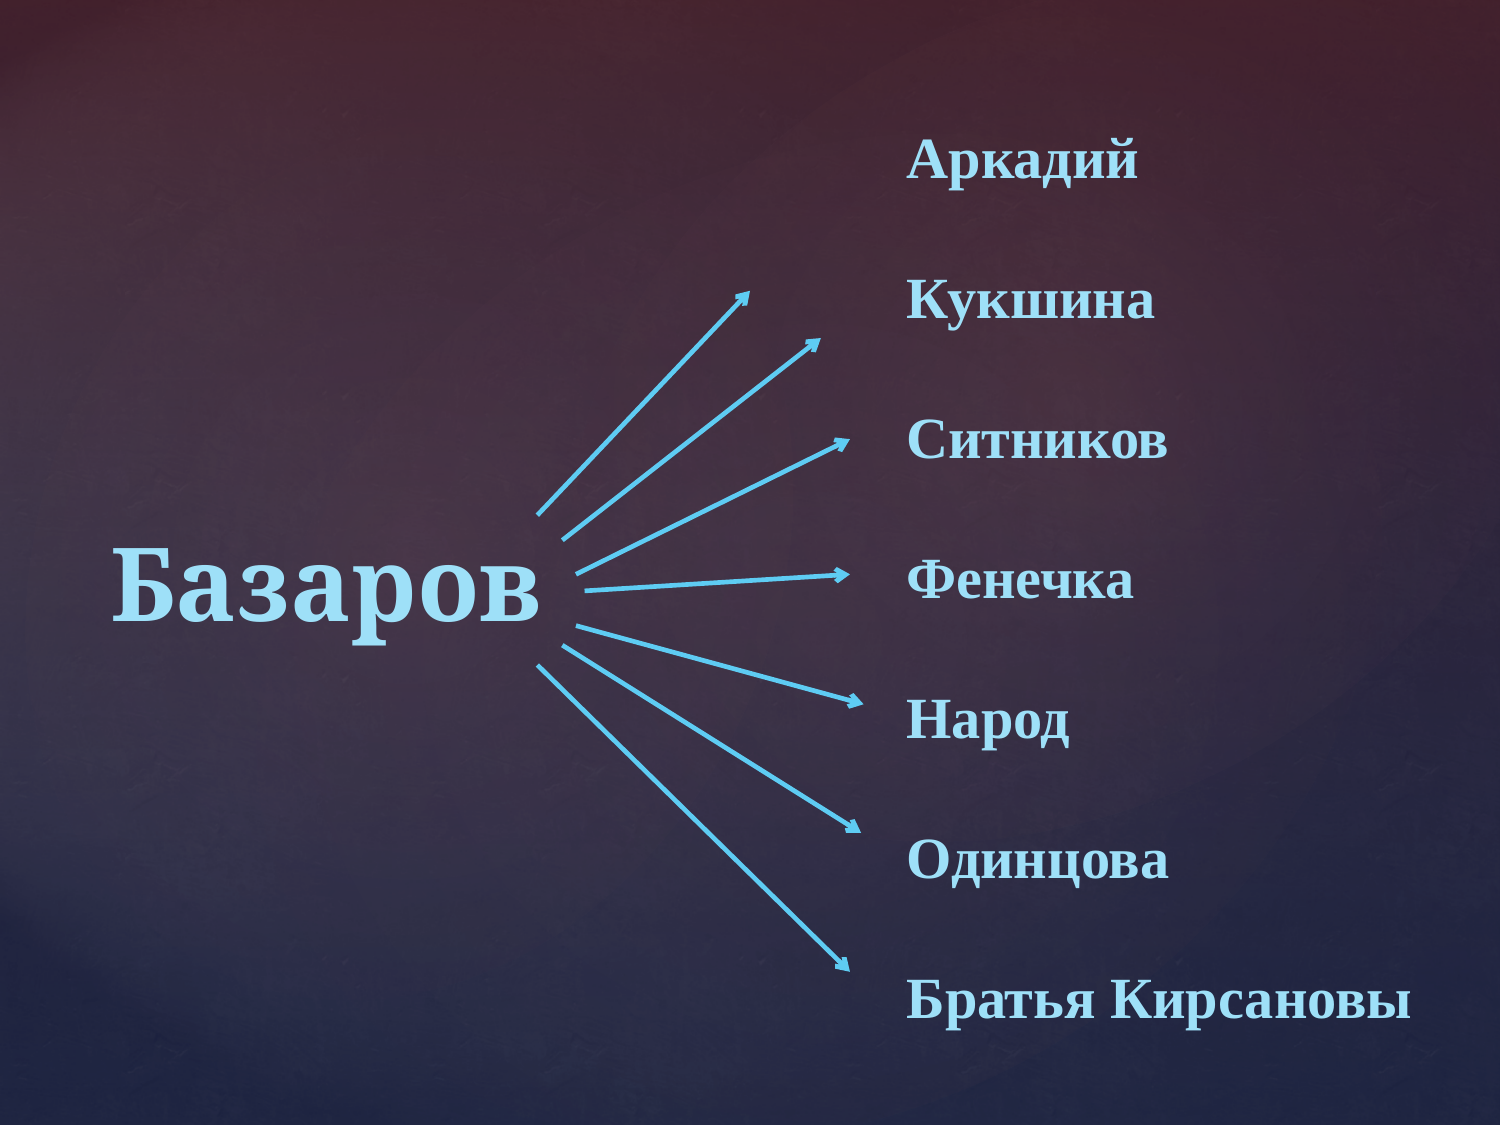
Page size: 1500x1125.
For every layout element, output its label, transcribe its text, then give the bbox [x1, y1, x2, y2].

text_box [575, 438, 851, 575]
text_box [536, 664, 851, 973]
text_box Аркадий Кукшина Ситников Фенечка Народ Одинцова Братья Кирсановы [891, 113, 1447, 1125]
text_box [575, 625, 865, 644]
title Базаров [94, 499, 891, 650]
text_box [561, 644, 862, 834]
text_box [561, 337, 822, 541]
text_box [536, 290, 751, 516]
